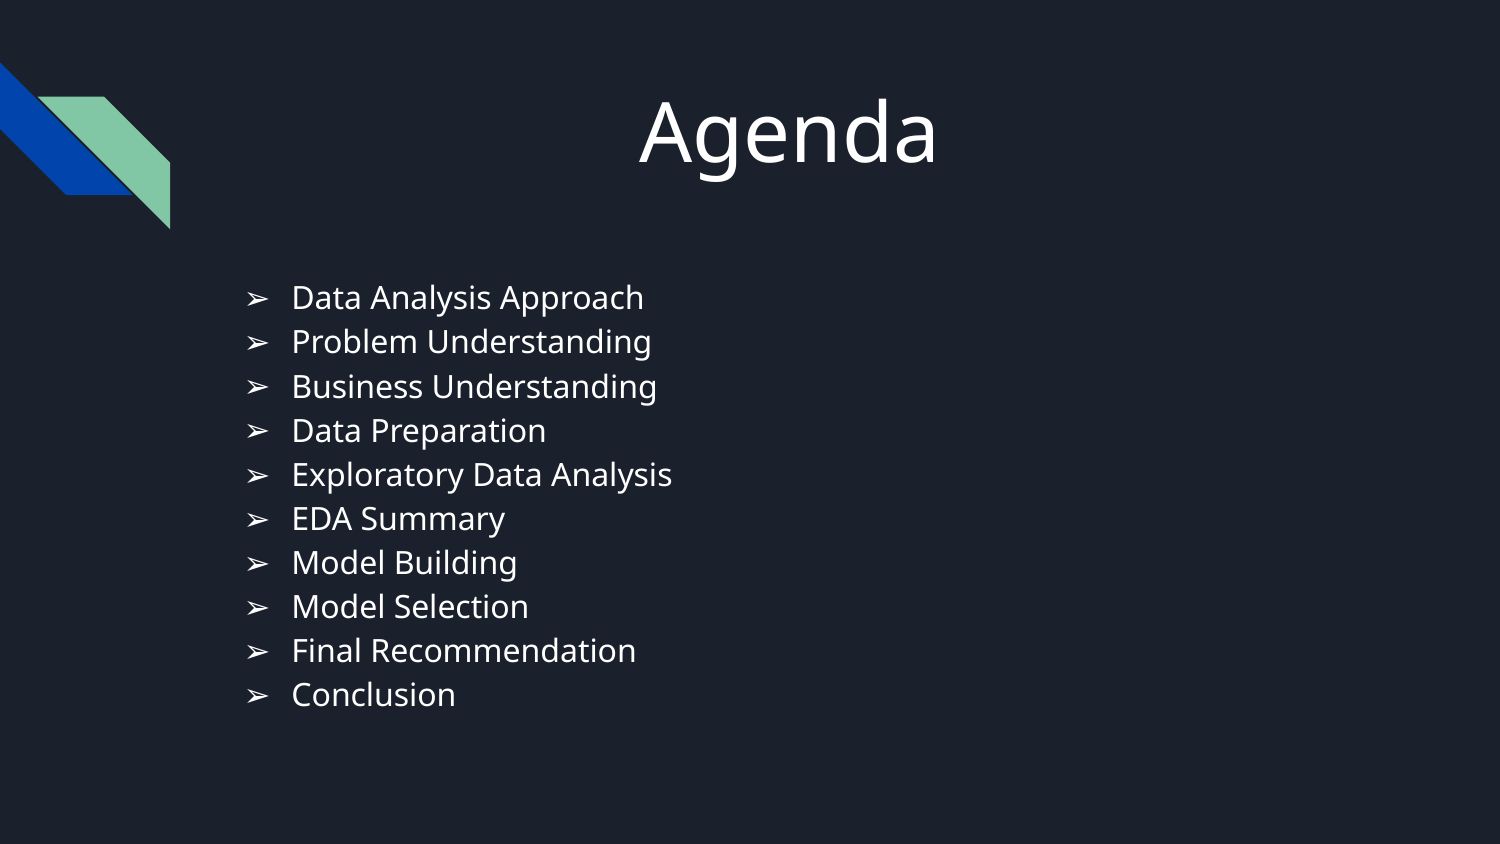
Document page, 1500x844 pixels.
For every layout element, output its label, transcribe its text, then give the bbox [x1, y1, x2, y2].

title Agenda [212, 64, 1368, 215]
list Data Analysis Approach Problem Understanding Business Understanding Data Preparation Exploratory Data Analysis EDA Summary Model Building Model Selection Final Recommendation Conclusion [212, 257, 1368, 735]
